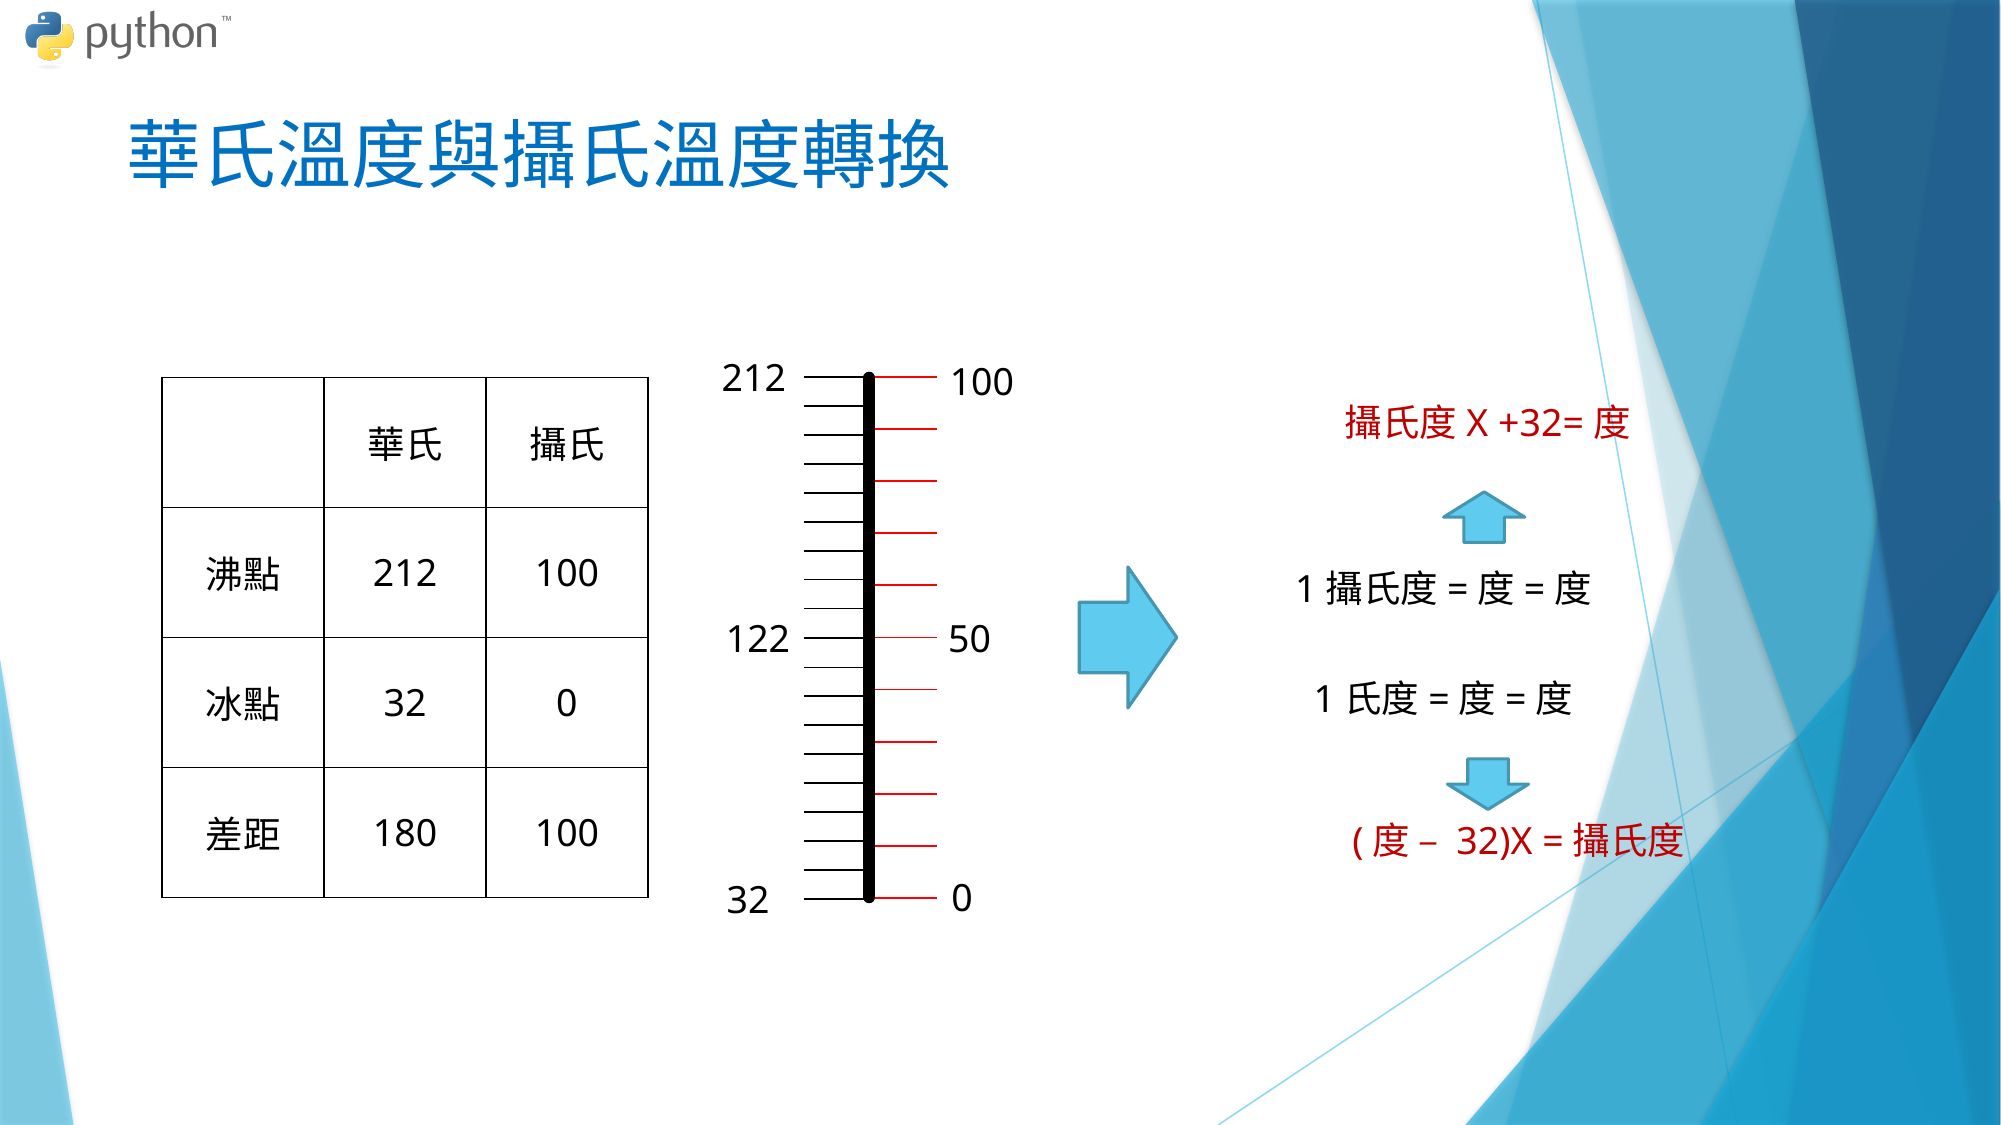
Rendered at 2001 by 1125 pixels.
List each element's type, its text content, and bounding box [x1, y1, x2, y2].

text_box [1445, 757, 1531, 811]
table_header 攝氏 [487, 378, 647, 507]
table_cell [875, 534, 937, 584]
table_cell [804, 494, 863, 521]
table_cell [875, 847, 937, 897]
table_header [804, 378, 863, 405]
table_cell [804, 871, 863, 898]
text_box 100 [935, 350, 1030, 411]
table_cell [806, 609, 863, 637]
table_header [875, 378, 937, 428]
table_cell [804, 784, 863, 811]
table_cell 32 [325, 638, 485, 767]
table_cell 212 [325, 508, 485, 637]
table_header 華氏 [325, 378, 485, 507]
table_cell 100 [487, 768, 647, 897]
text_box [1442, 490, 1527, 544]
table_cell 180 [325, 768, 485, 897]
table_cell [875, 586, 937, 637]
table_cell [804, 842, 863, 869]
table_cell [804, 726, 863, 753]
table_cell [875, 743, 937, 793]
text_box 32 [711, 868, 785, 929]
text_box 122 [711, 607, 806, 668]
text_box [1077, 565, 1179, 710]
table_cell [875, 690, 937, 741]
text_box 212 [706, 346, 801, 407]
table_cell [804, 407, 863, 434]
table_cell [804, 668, 863, 695]
table_cell [804, 436, 863, 463]
table_cell 差距 [163, 768, 323, 897]
picture [23, 9, 233, 71]
table_cell [875, 430, 937, 480]
table_header [163, 378, 323, 507]
table_cell [804, 523, 863, 550]
title 華氏溫度與攝氏溫度轉換 [111, 99, 1522, 317]
table_cell [804, 580, 863, 608]
table_cell 0 [487, 638, 647, 767]
table_header [806, 639, 863, 667]
table_cell [804, 552, 863, 579]
table_cell 沸點 [163, 508, 323, 637]
table_cell 冰點 [163, 638, 323, 767]
table_cell [875, 795, 937, 845]
table_cell [875, 482, 937, 532]
table_cell [804, 813, 863, 840]
table_cell [804, 755, 863, 782]
table_cell [804, 697, 863, 724]
text_box 50 [933, 607, 1006, 667]
table_cell [804, 465, 863, 492]
table_cell 100 [487, 508, 647, 637]
text_box 0 [936, 866, 988, 927]
table_cell [875, 638, 937, 689]
